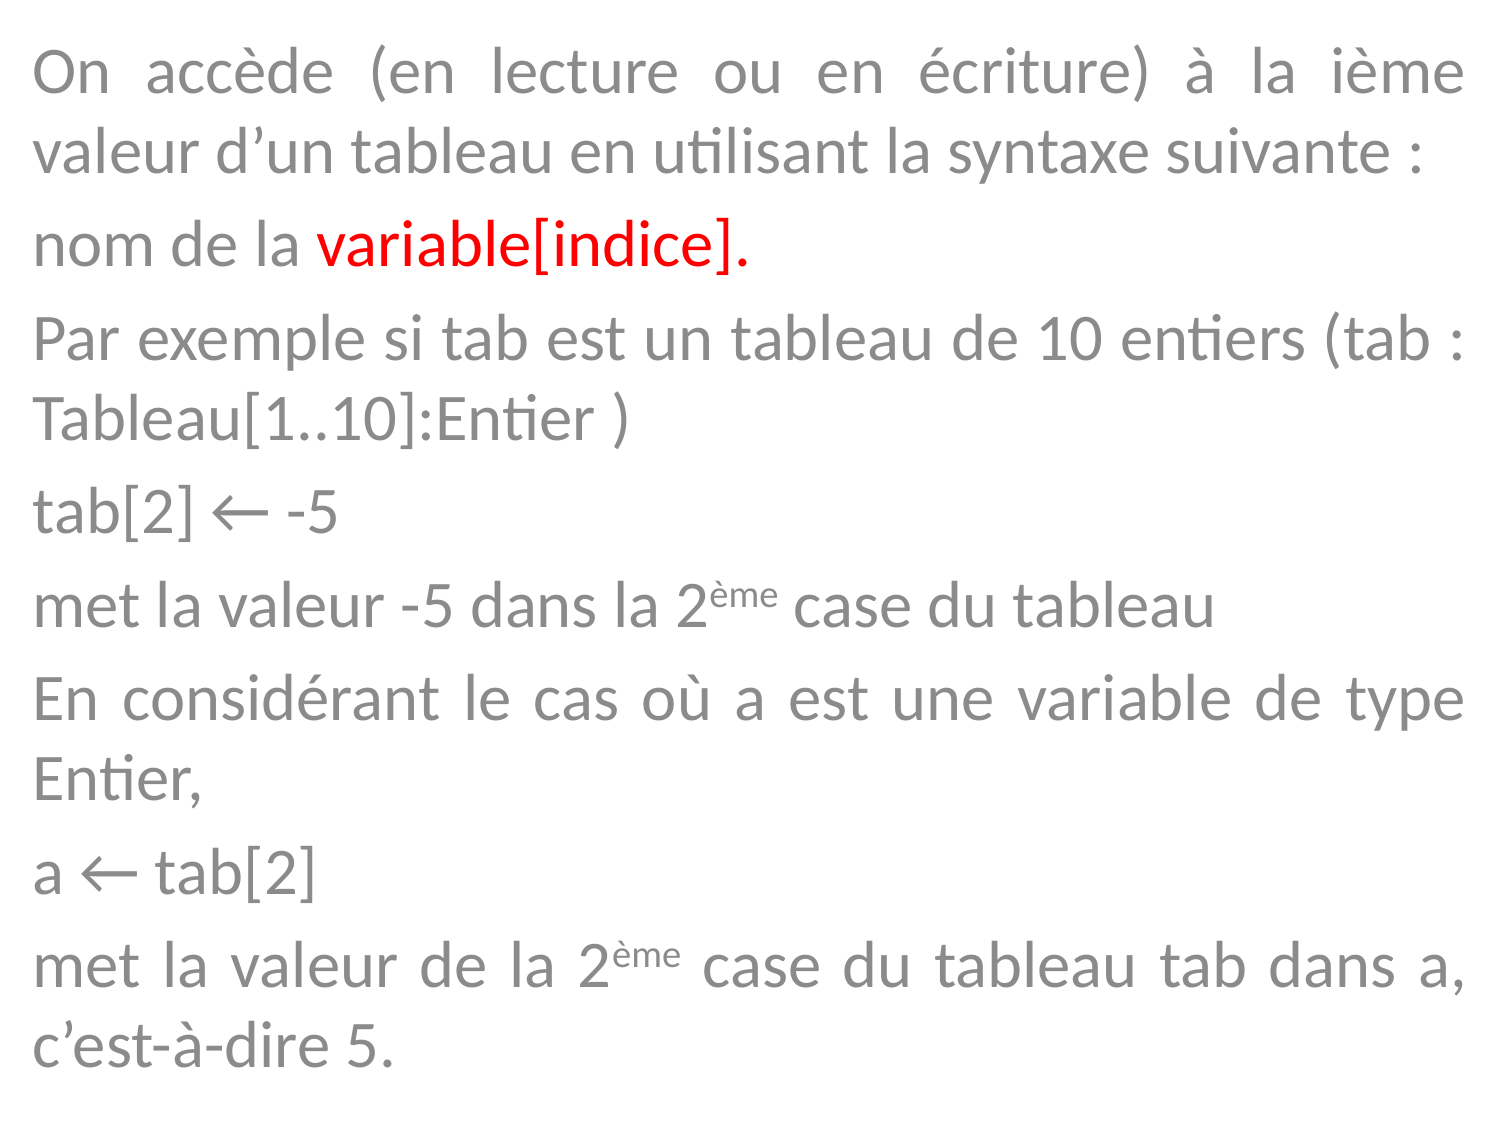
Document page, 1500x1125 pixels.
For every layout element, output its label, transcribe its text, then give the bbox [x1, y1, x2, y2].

subtitle On accède (en lecture ou en écriture) à la ième valeur d’un tableau en utilisant la syntaxe suivante : nom de la variable[indice]. Par exemple si tab est un tableau de 10 entiers (tab : Tableau[1..10]:Entier ) tab[2] ← -5 met la valeur -5 dans la 2ème case du tableau En considérant le cas où a est une variable de type Entier, a ← tab[2] met la valeur de la 2ème case du tableau tab dans a, c’est-à-dire 5. [17, 19, 1483, 1106]
